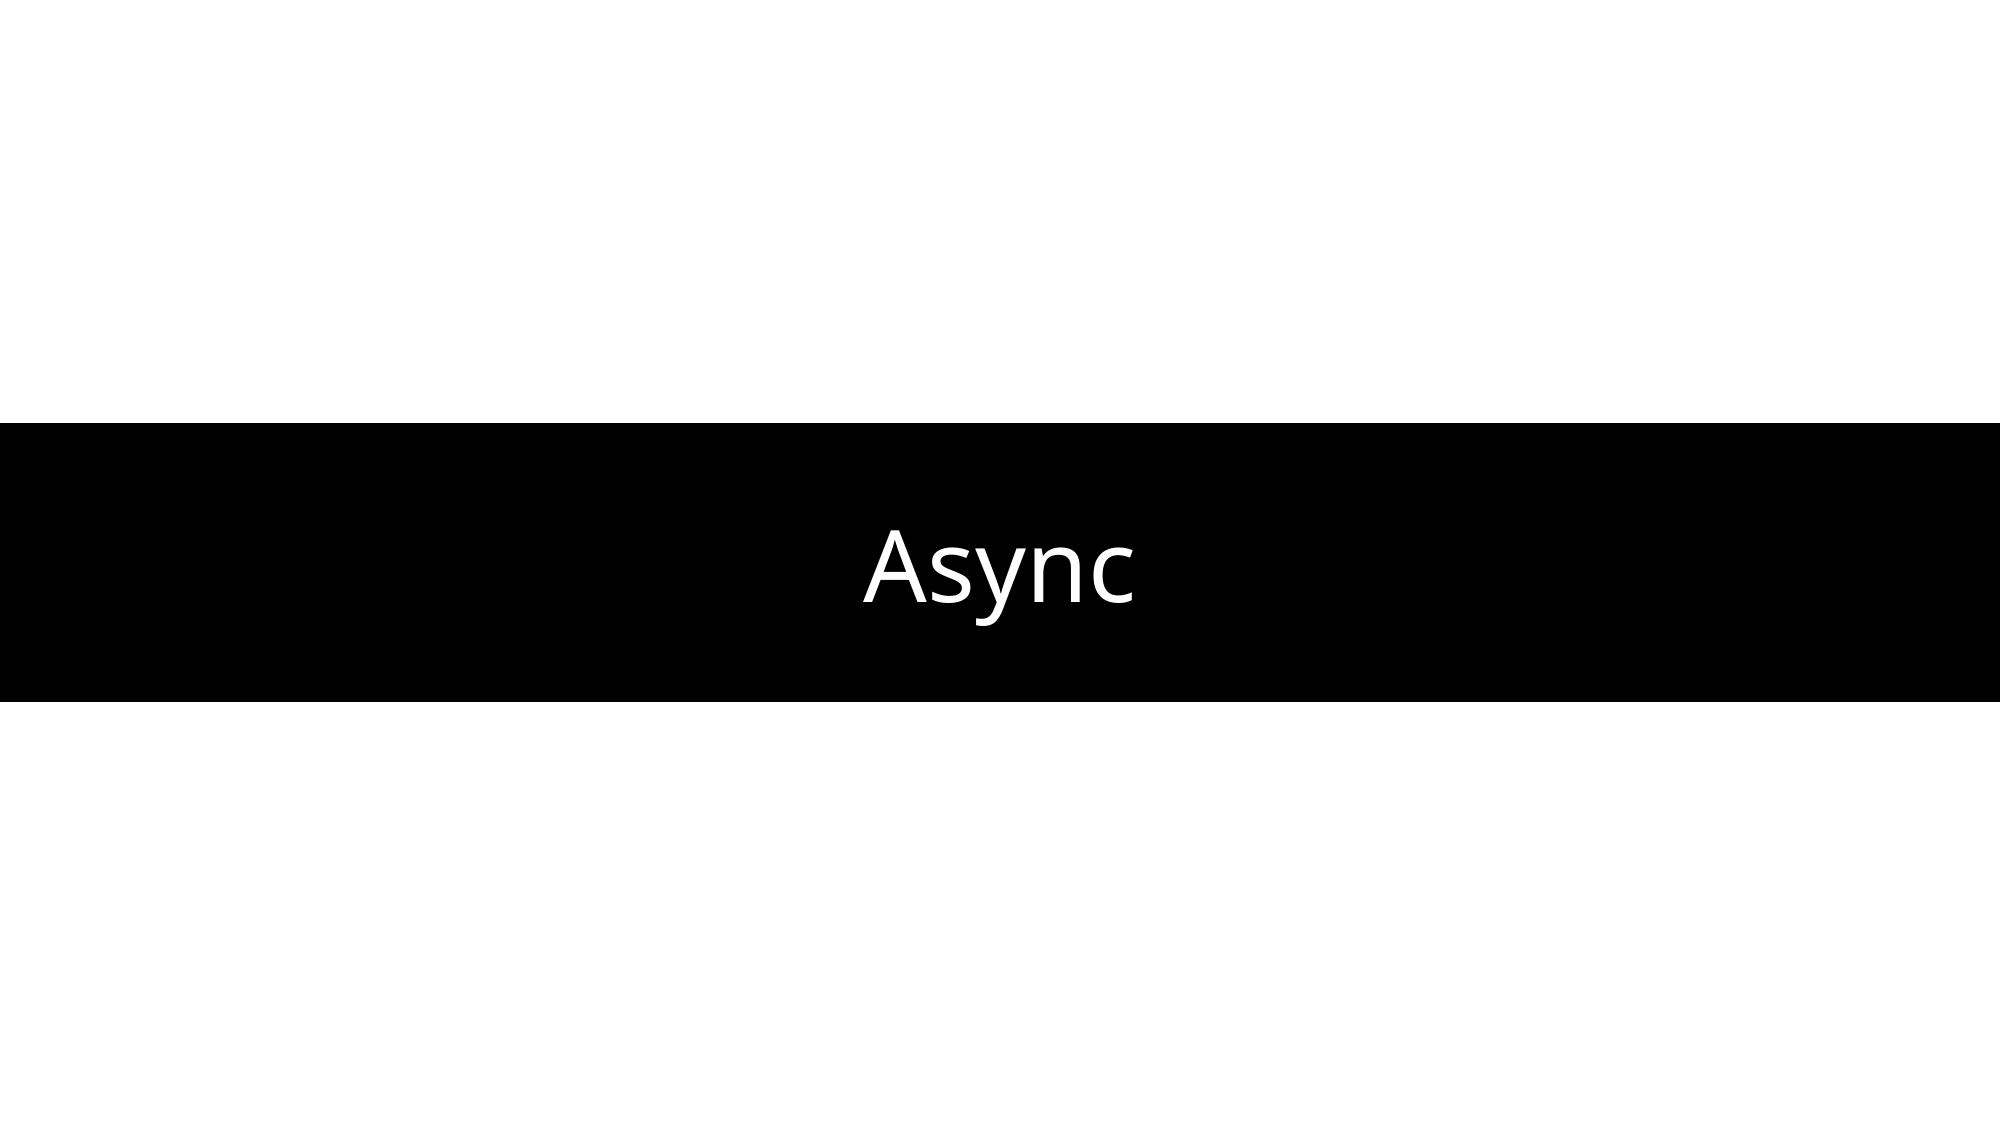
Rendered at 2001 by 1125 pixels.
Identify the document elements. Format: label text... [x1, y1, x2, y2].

text_box Async [0, 423, 2000, 702]
